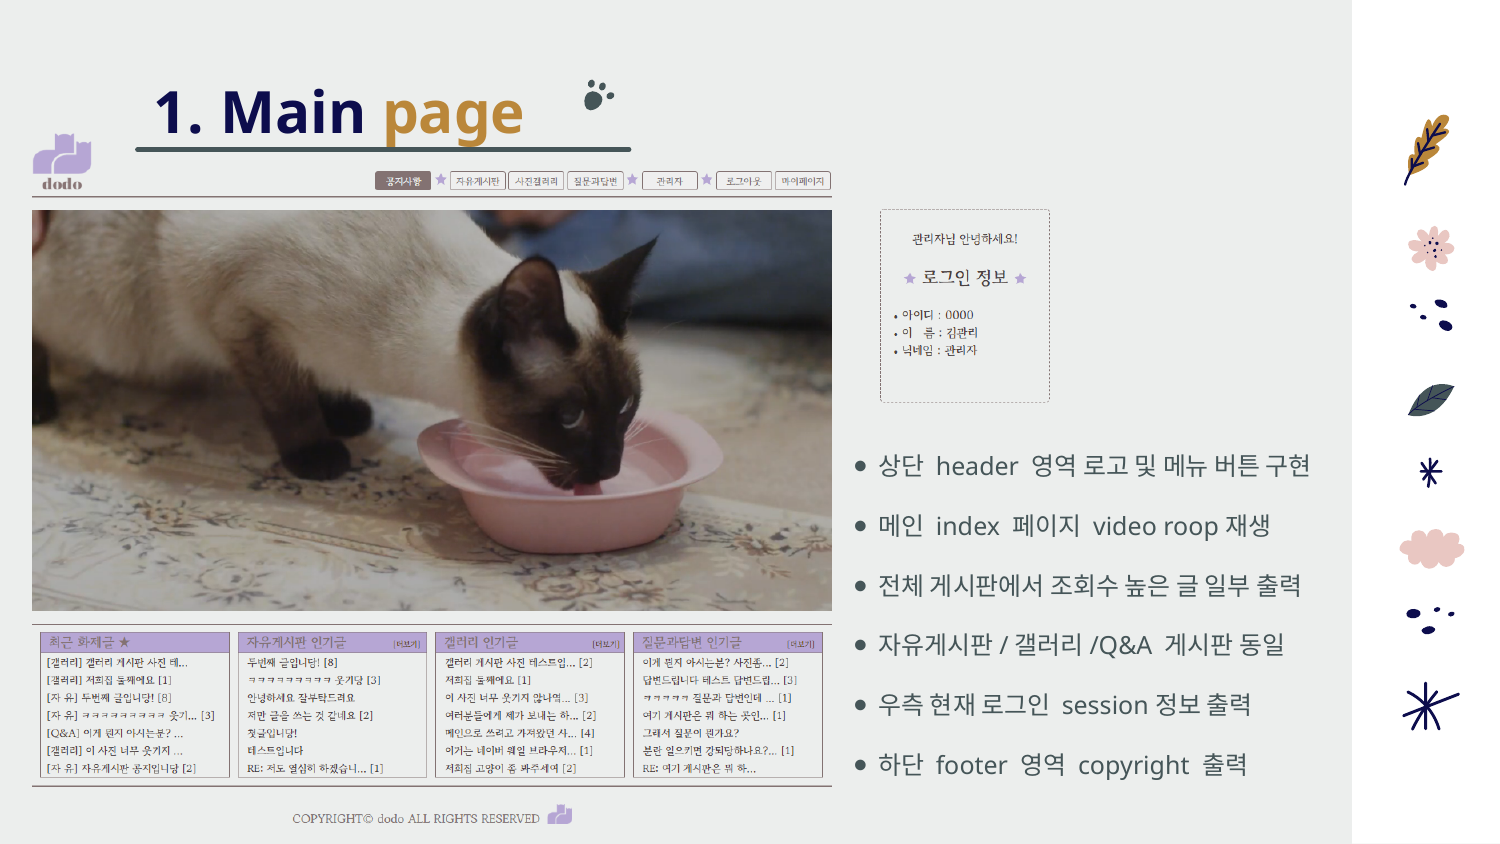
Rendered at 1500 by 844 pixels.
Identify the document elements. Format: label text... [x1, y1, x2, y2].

picture [21, 125, 1061, 835]
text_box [583, 79, 616, 111]
text_box ⦁ 상단 header 영역 로고 및 메뉴 버튼 구현 ⦁ 메인 index 페이지 video roop재생 ⦁ 전체 게시판에서 조회수 높은 글 일부 출력 ⦁ 자유게시판/갤러리/Q&A 게시판 동일 ⦁ 우측 현재 로그인 session정보 출력 ⦁ 하단 footer 영역 copyright 출력 [1065, 435, 1393, 799]
title Main page [130, 60, 1395, 155]
